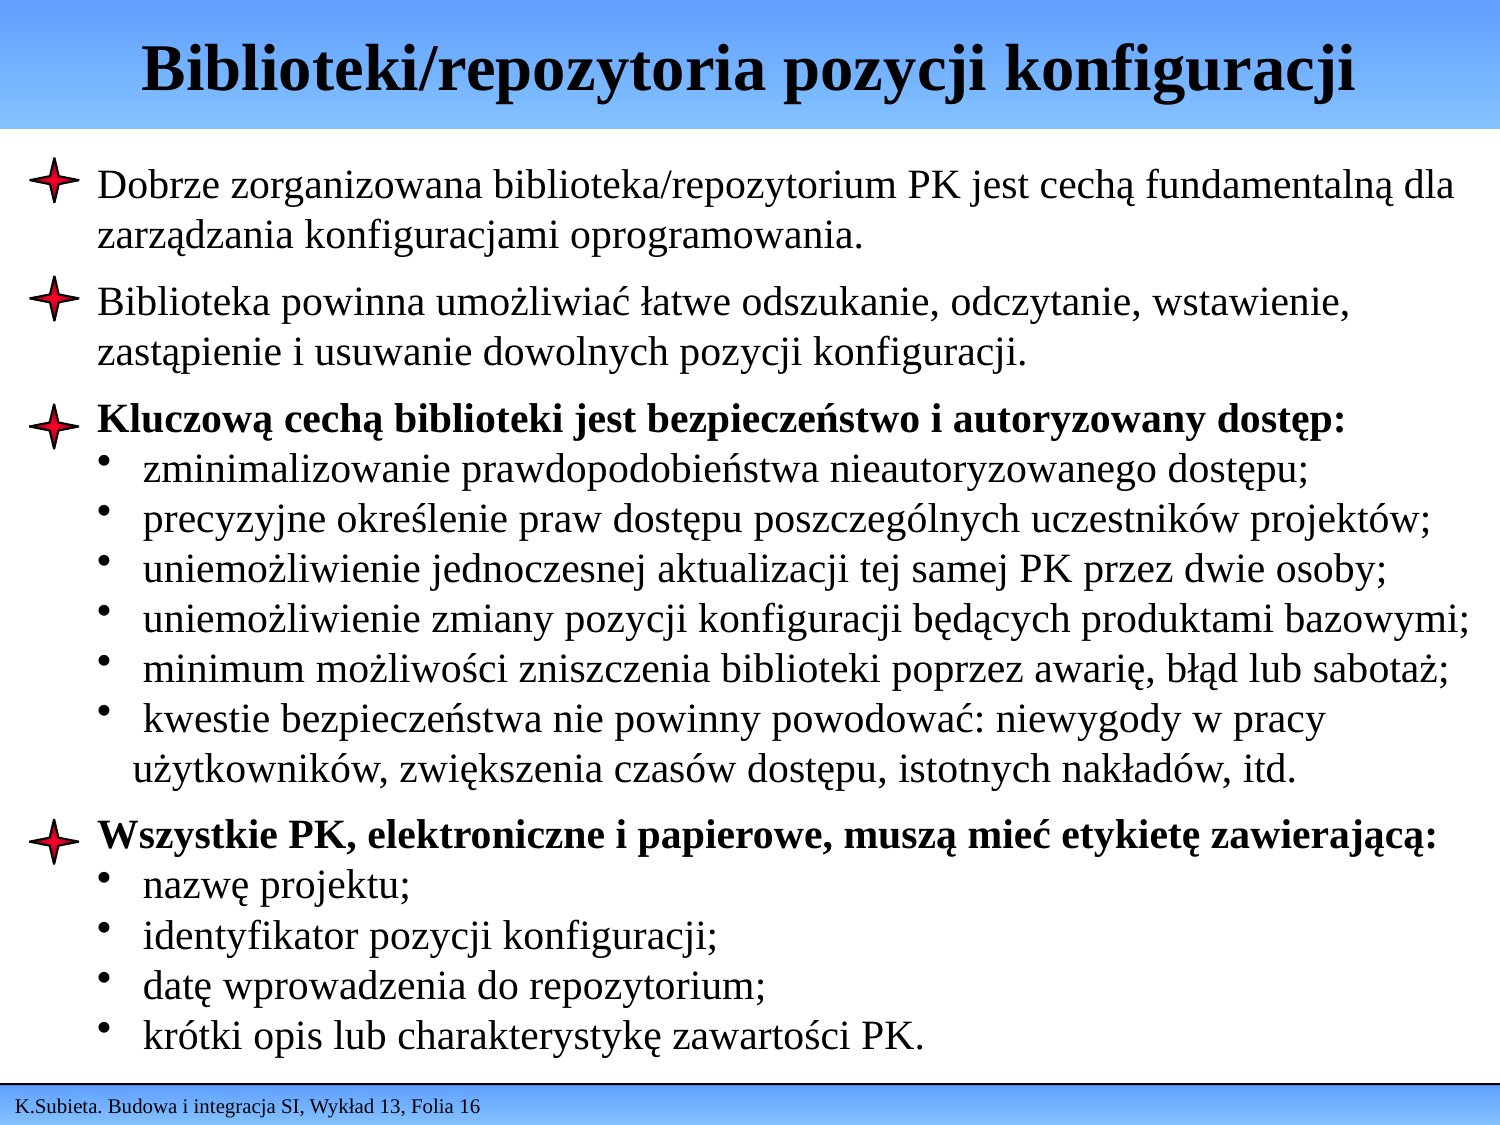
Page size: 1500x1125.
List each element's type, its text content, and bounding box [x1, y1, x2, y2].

text_box Dobrze zorganizowana biblioteka/repozytorium PK jest cechą fundamentalną dla zarządzania konfiguracjami oprogramowania. Biblioteka powinna umożliwiać łatwe odszukanie, odczytanie, wstawienie, zastąpienie i usuwanie dowolnych pozycji konfiguracji. Kluczową cechą biblioteki jest bezpieczeństwo i autoryzowany dostęp: zminimalizowanie prawdopodobieństwa nieautoryzowanego dostępu; precyzyjne określenie praw dostępu poszczególnych uczestników projektów; uniemożliwienie jednoczesnej aktualizacji tej samej PK przez dwie osoby; uniemożliwienie zmiany pozycji konfiguracji będących produktami bazowymi; minimum możliwości zniszczenia biblioteki poprzez awarię, błąd lub sabotaż; kwestie bezpieczeństwa nie powinny powodować: niewygody w pracy użytkowników, zwiększenia czasów dostępu, istotnych nakładów, itd. Wszystkie PK, elektroniczne i papierowe, muszą mieć etykietę zawierającą: nazwę projektu; identyfikator pozycji konfiguracji; datę wprowadzenia do repozytorium; krótki opis lub charakterystykę zawartości PK. [82, 149, 1500, 1065]
text_box [29, 819, 79, 865]
title Biblioteki/repozytoria pozycji konfiguracji [0, 0, 1500, 129]
text_box [29, 275, 80, 322]
text_box [29, 403, 79, 450]
text_box [29, 157, 80, 203]
